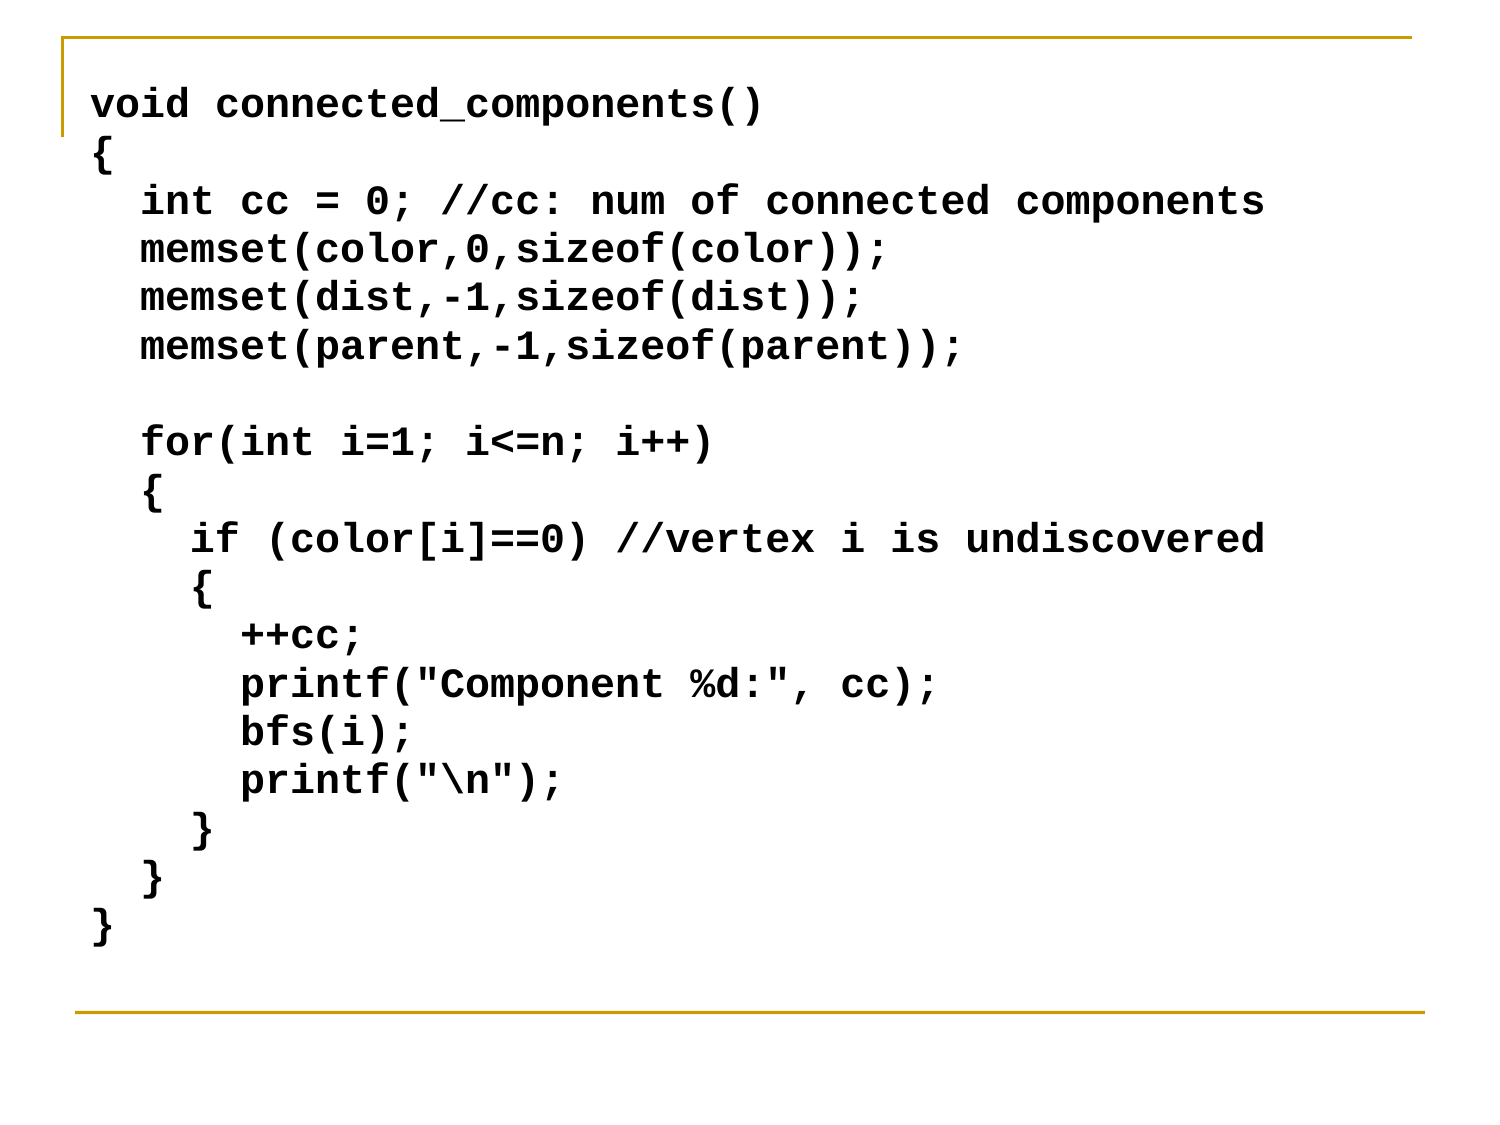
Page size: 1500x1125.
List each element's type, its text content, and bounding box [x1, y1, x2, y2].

list void connected_components() { int cc = 0; //cc: num of connected components memset(color,0,sizeof(color)); memset(dist,-1,sizeof(dist)); memset(parent,-1,sizeof(parent)); for(int i=1; i<=n; i++) { if (color[i]==0) //vertex i is undiscovered { ++cc; printf("Component %d:", cc); bfs(i); printf("\n"); } } } [74, 77, 1426, 1006]
